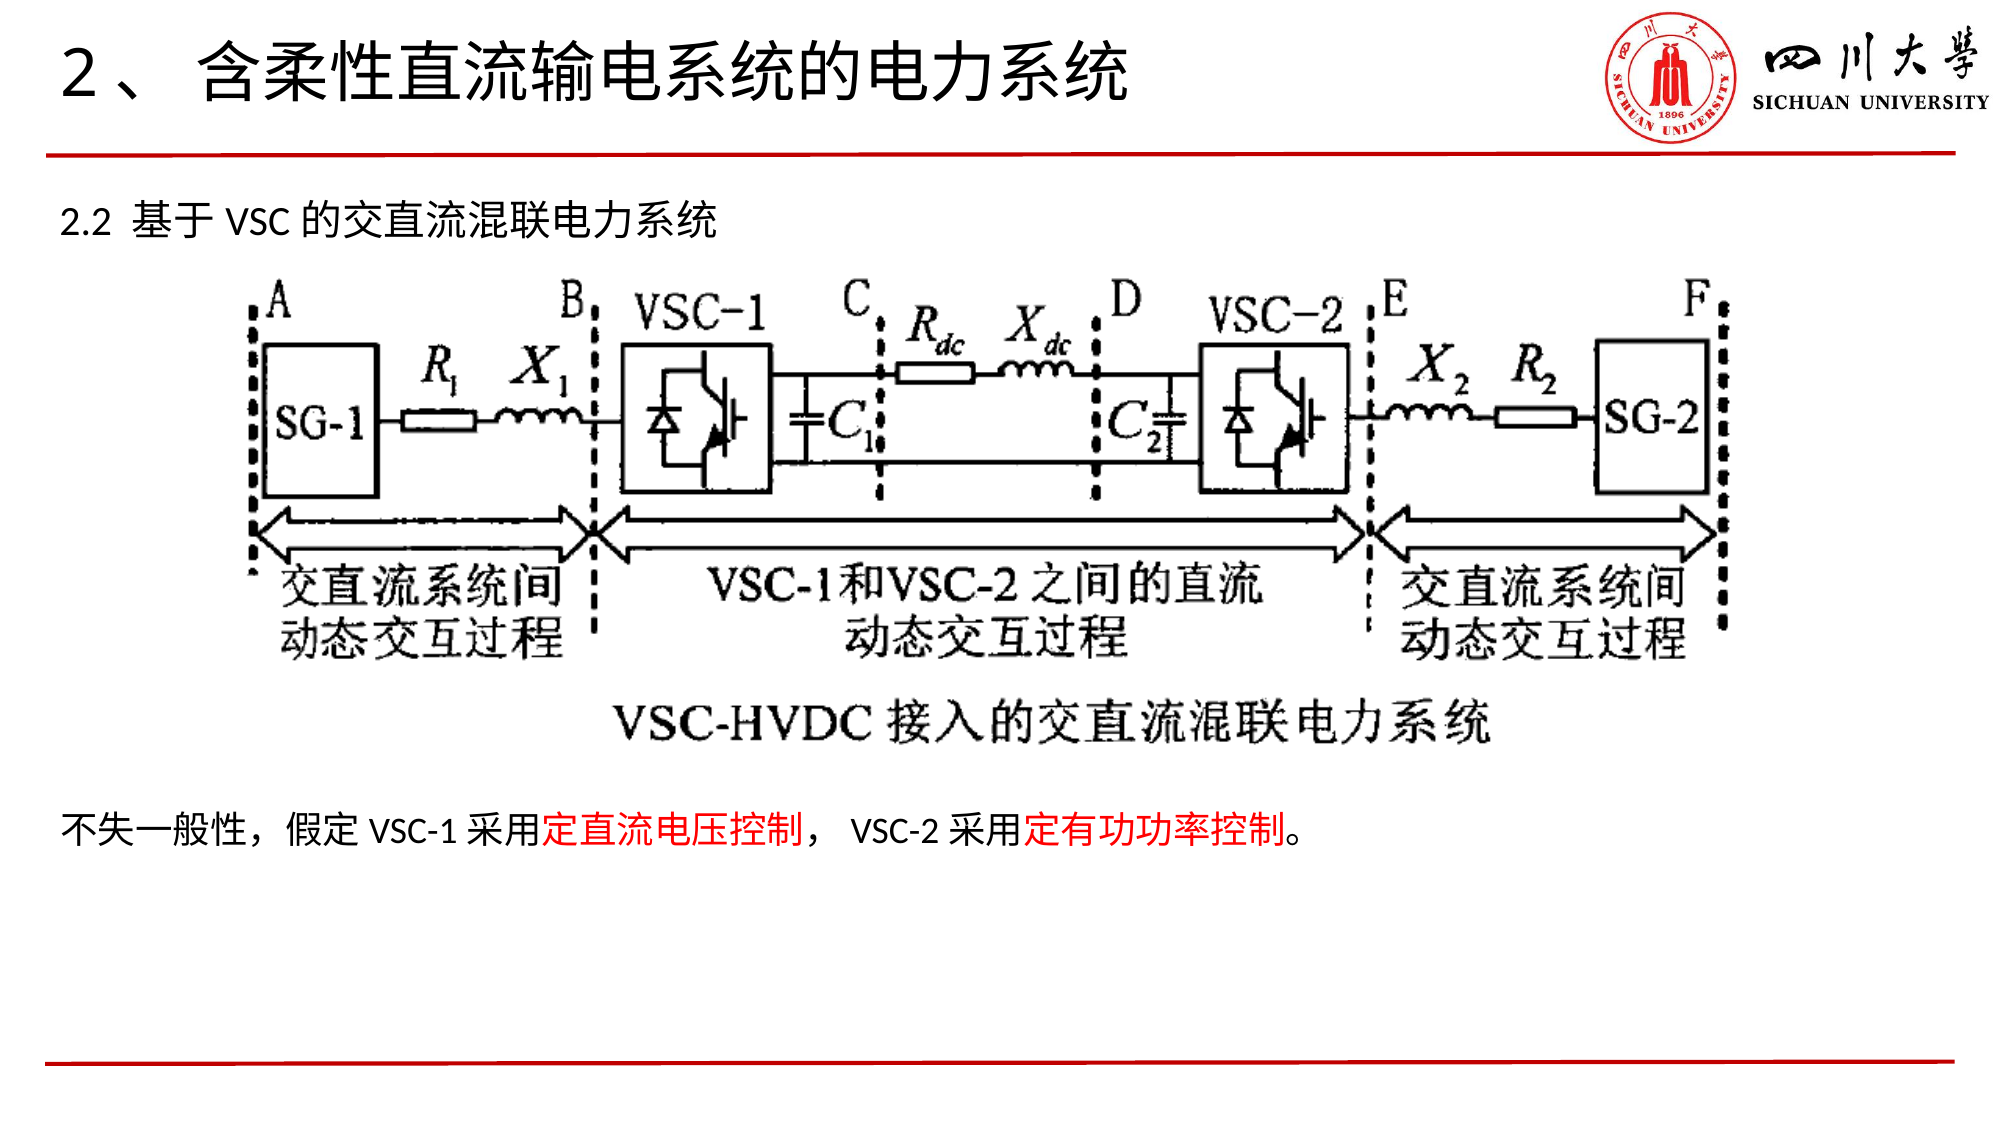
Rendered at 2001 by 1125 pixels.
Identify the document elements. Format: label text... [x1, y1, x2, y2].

text_box 不失一般性，假定VSC-1采用定直流电压控制，VSC-2采用定有功功率控制。 [45, 798, 1314, 859]
picture [1586, 0, 2000, 155]
picture [238, 263, 1739, 756]
text_box 2、 含柔性直流输电系统的电力系统 [45, 22, 1229, 117]
text_box 2.2 基于VSC的交直流混联电力系统 [44, 186, 733, 252]
